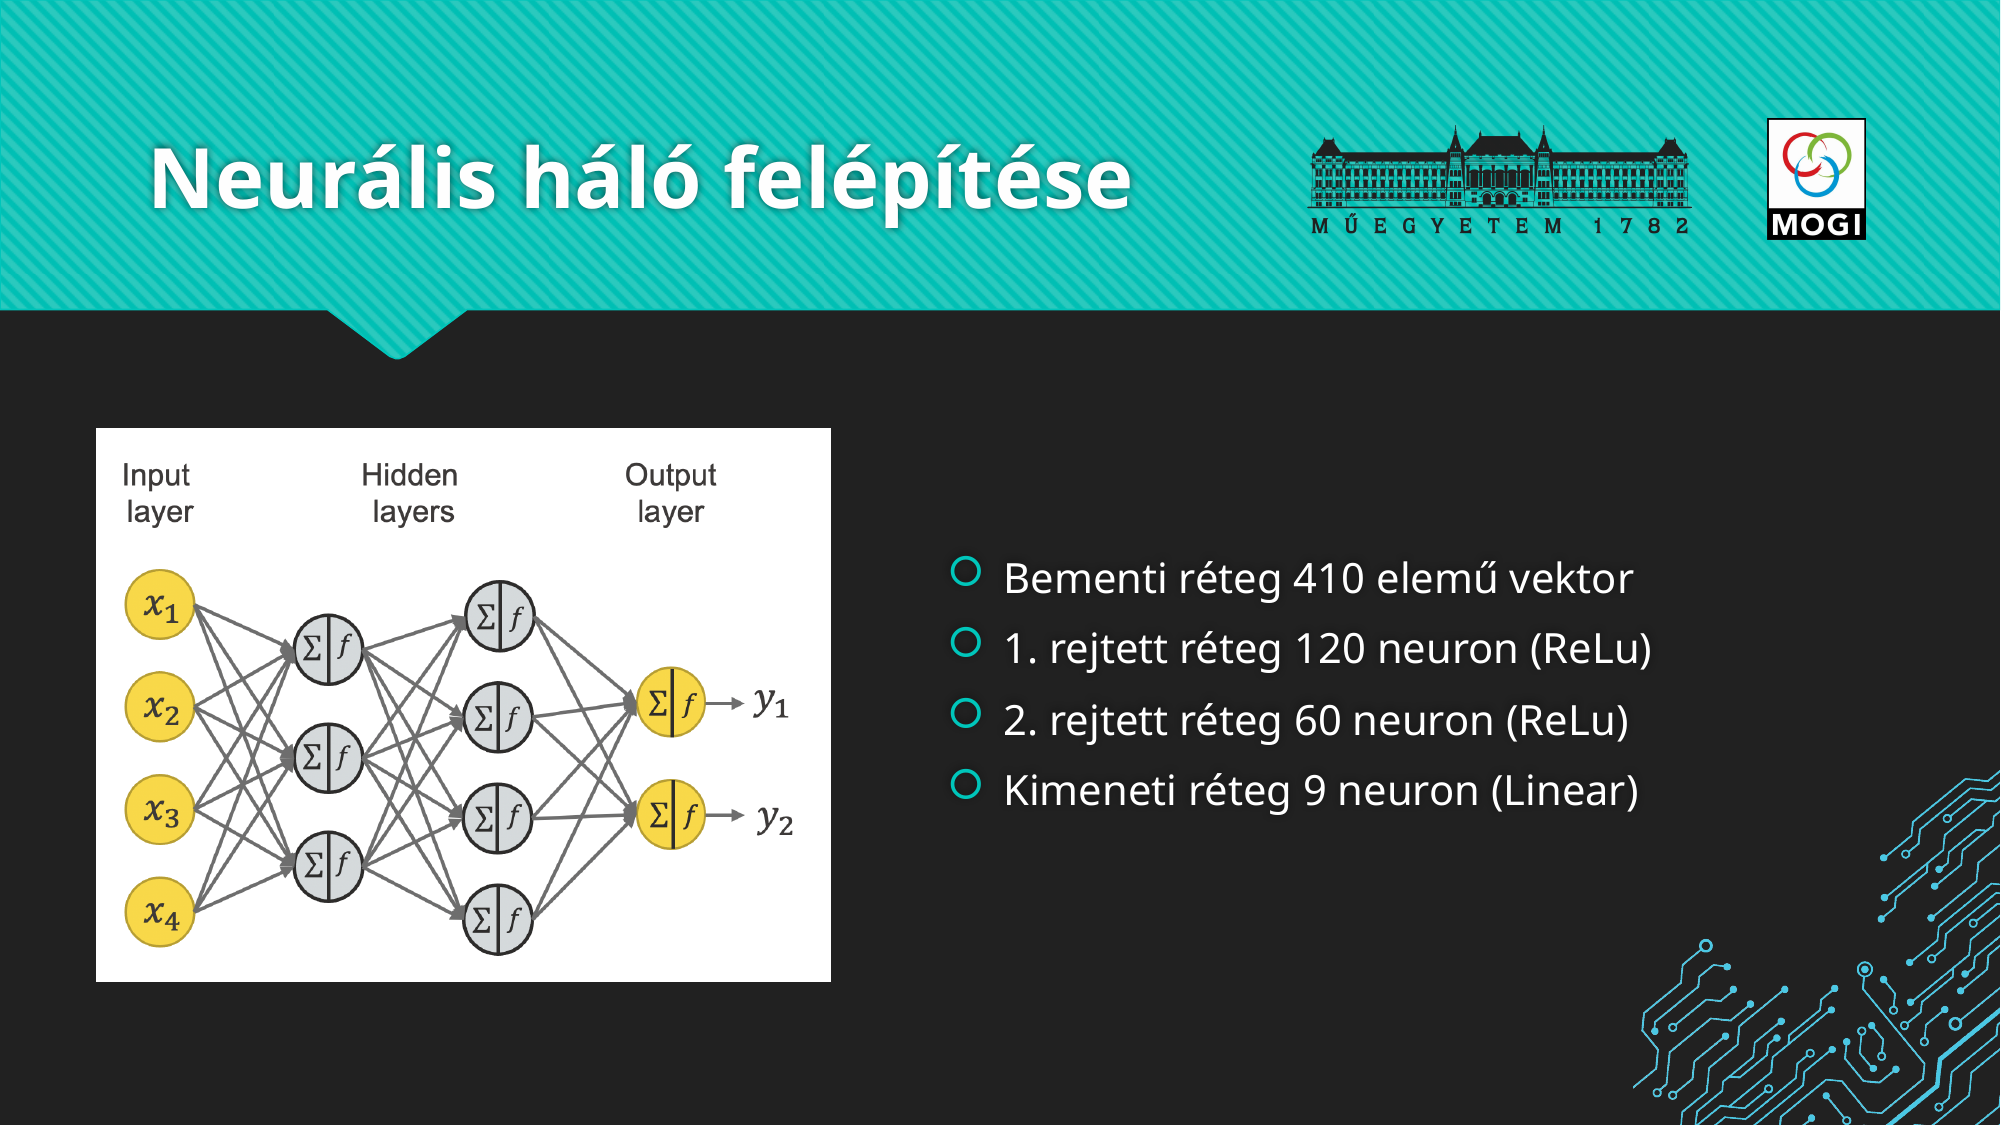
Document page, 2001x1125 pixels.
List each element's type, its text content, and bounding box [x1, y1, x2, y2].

picture [1307, 125, 1693, 234]
picture [1767, 118, 1866, 241]
title Neurális háló felépítése [132, 73, 1210, 233]
picture [95, 428, 831, 982]
picture [1632, 757, 2000, 1125]
list Bementi réteg 410 elemű vektor 1. rejtett réteg 120 neuron (ReLu) 2. rejtett réteg 60 neuron (ReLu) Kimeneti réteg 9 neuron (Linear) [932, 400, 1744, 1010]
